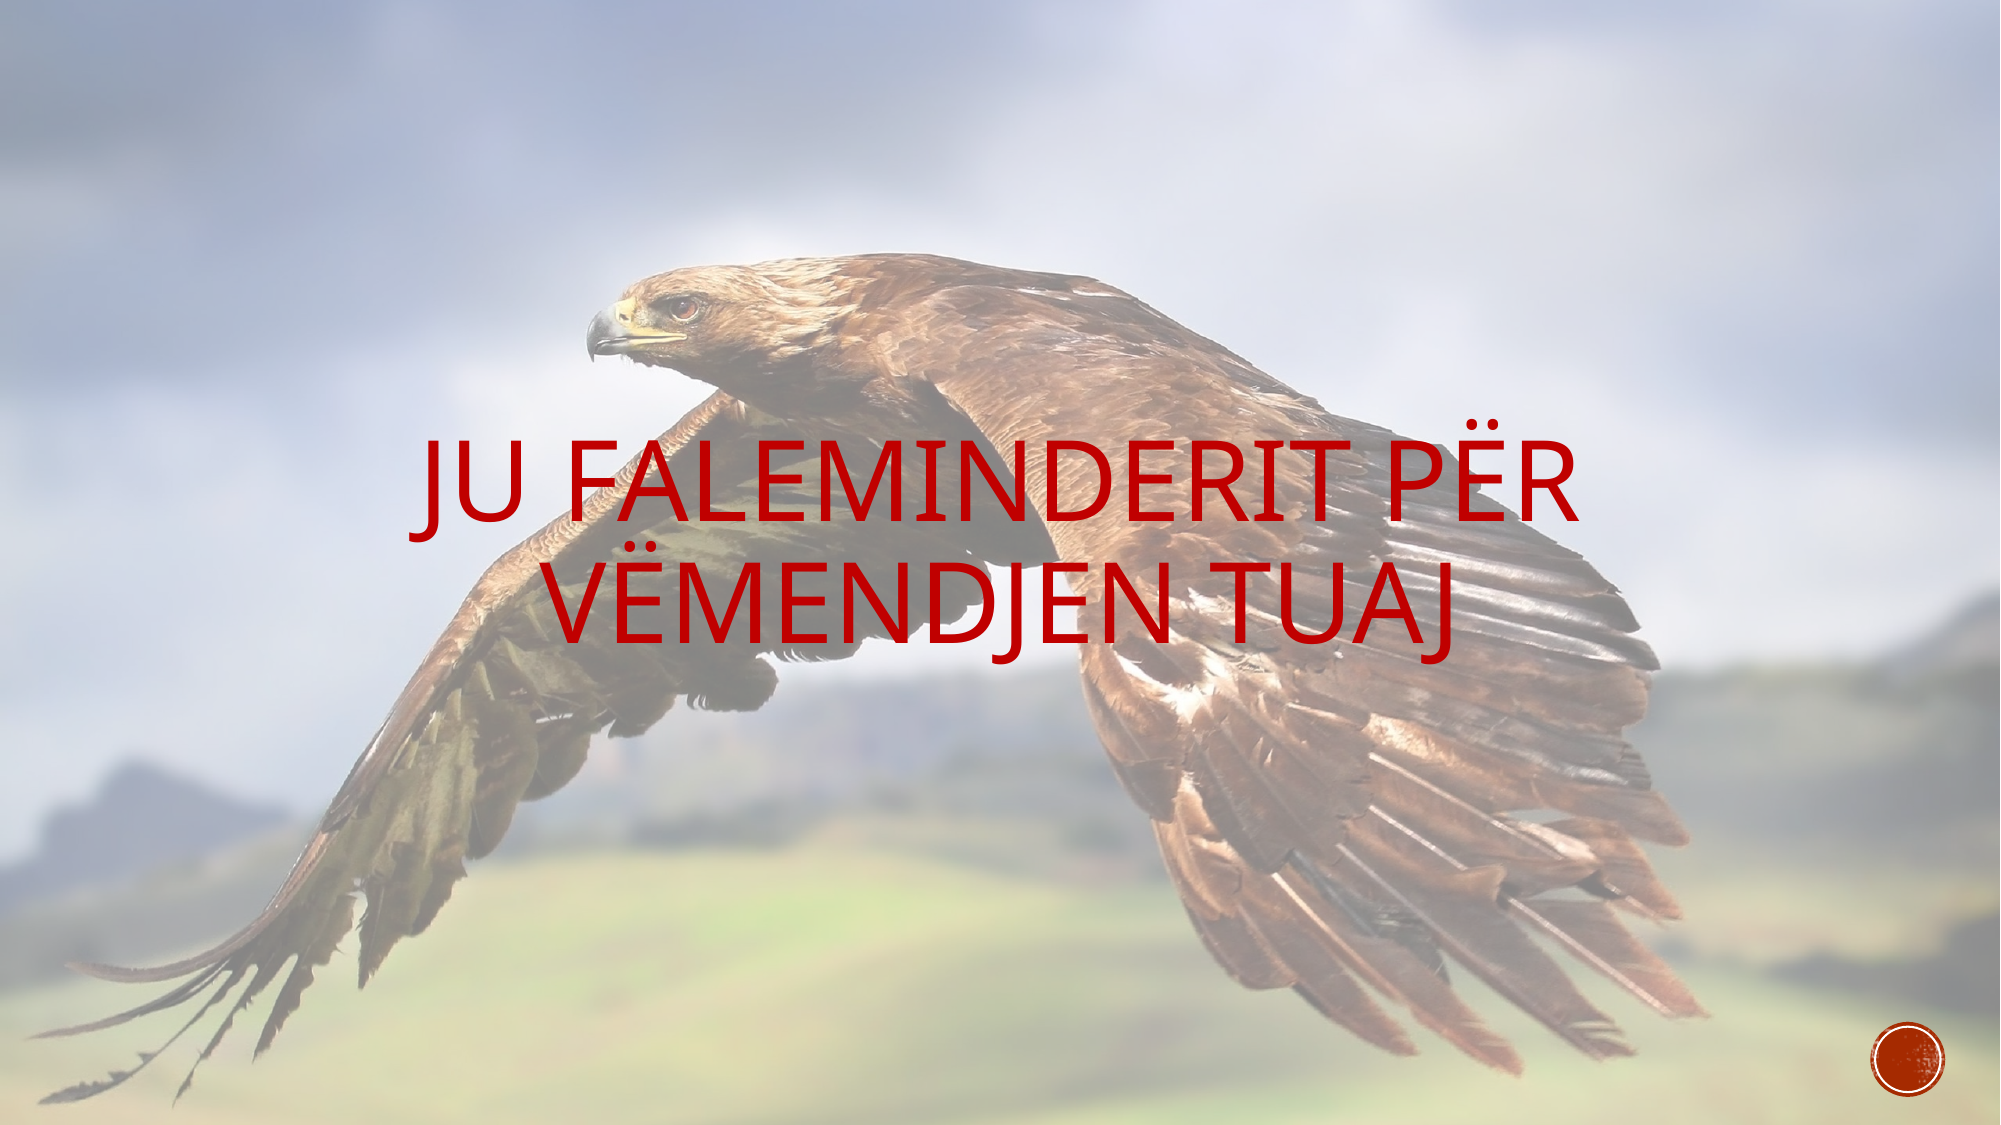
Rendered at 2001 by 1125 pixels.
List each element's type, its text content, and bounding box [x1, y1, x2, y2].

title Ju Faleminderit për vëmendjen tuaj [175, 79, 1826, 1014]
